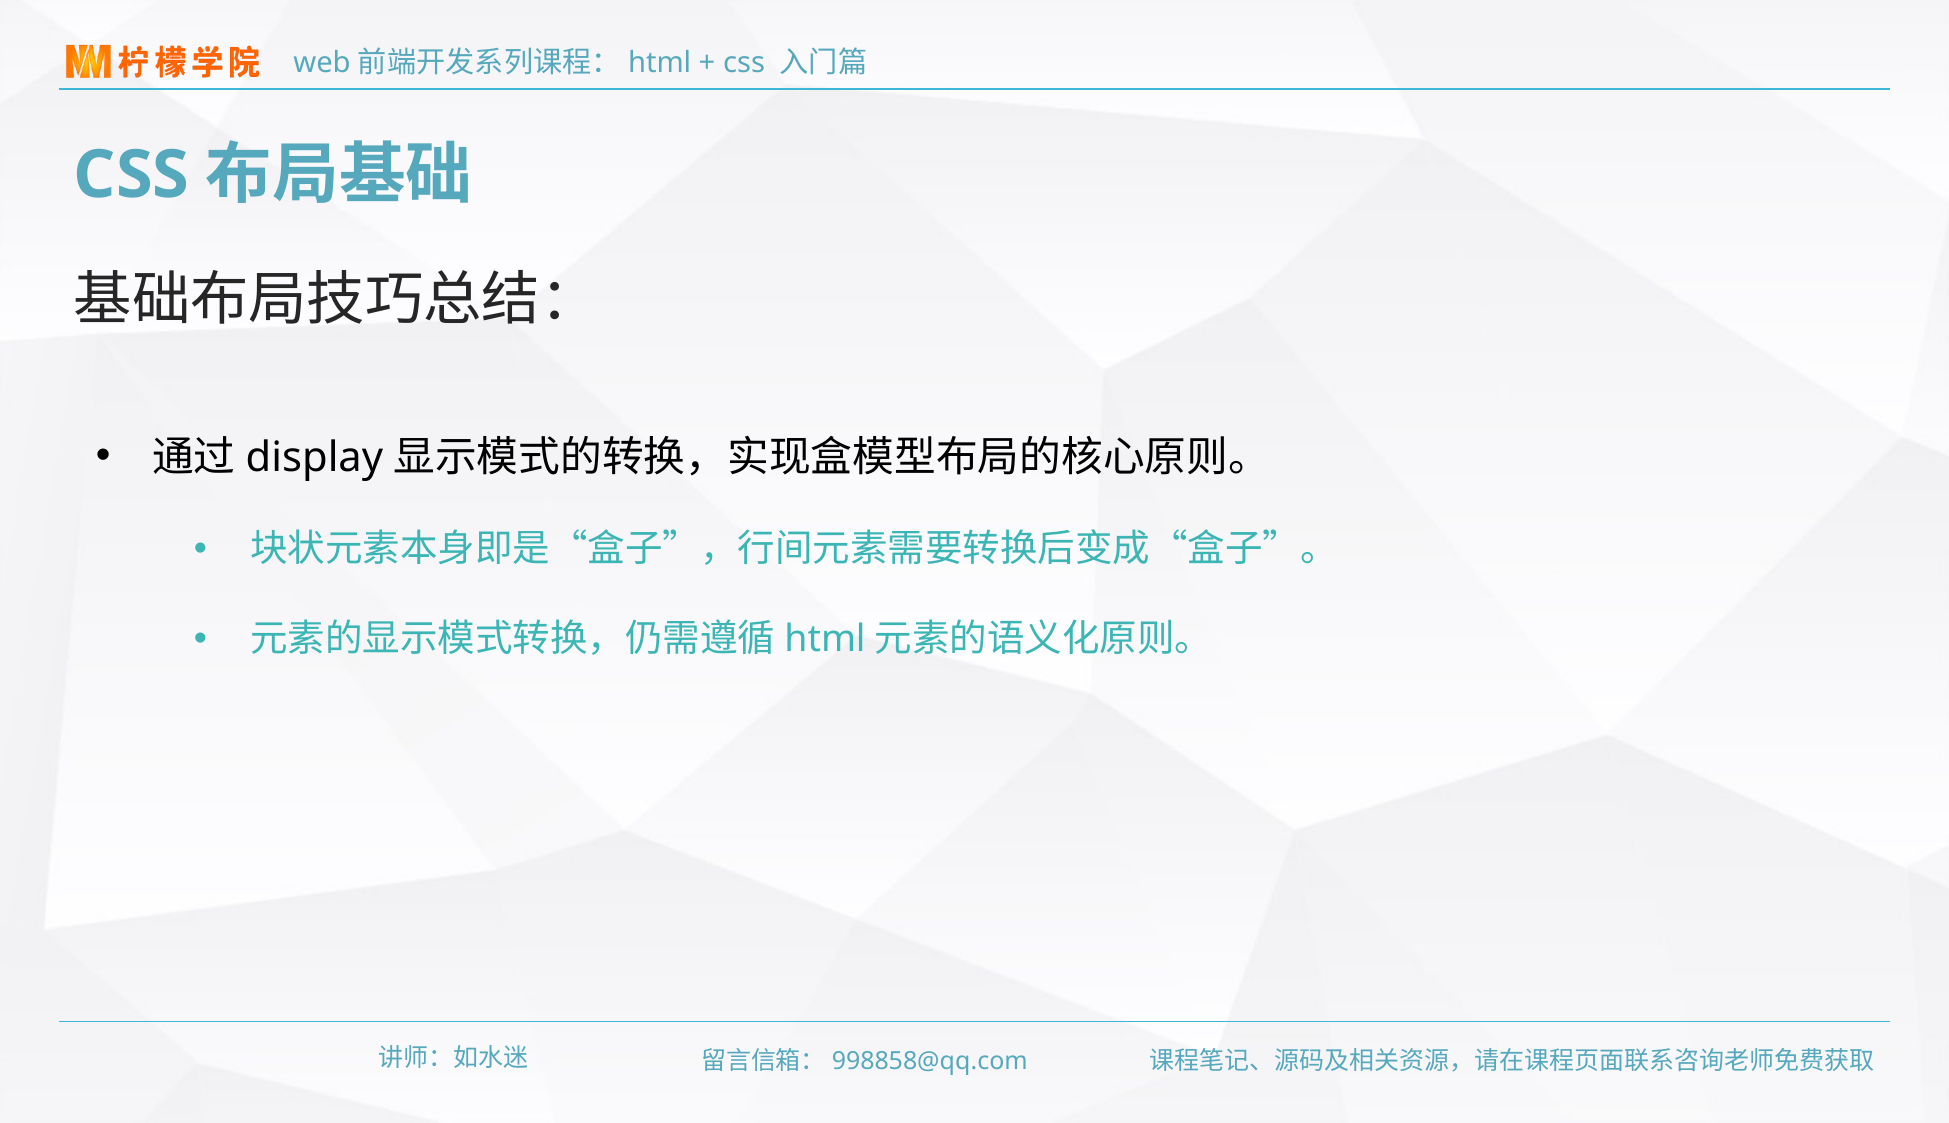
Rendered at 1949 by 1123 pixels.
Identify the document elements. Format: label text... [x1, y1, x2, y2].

text_box 基础布局技巧总结： [59, 253, 1424, 339]
text_box CSS布局基础 [59, 123, 1890, 219]
picture [0, 0, 1949, 1123]
text_box 通过display显示模式的转换，实现盒模型布局的核心原则。 块状元素本身即是“盒子”，行间元素需要转换后变成“盒子”。 元素的显示模式转换，仍需遵循html元素的语义化原则。 [81, 371, 1766, 667]
